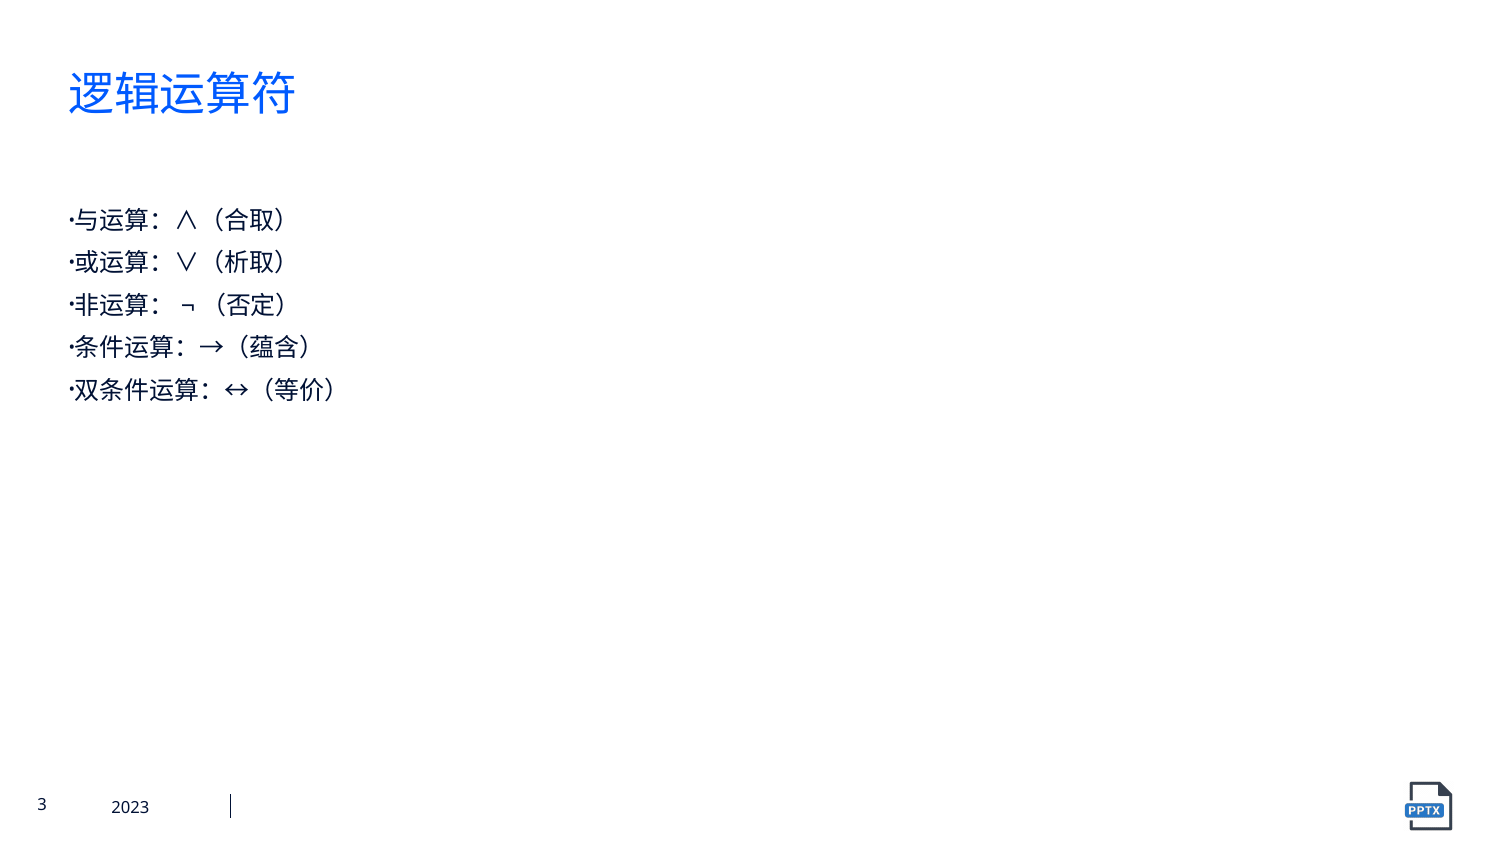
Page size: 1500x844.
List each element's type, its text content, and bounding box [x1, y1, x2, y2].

picture [1403, 781, 1454, 831]
list 与运算：∧（合取） 或运算：∨（析取） 非运算：¬（否定） 条件运算：→（蕴含） 双条件运算：↔（等价） [68, 204, 1432, 776]
list 逻辑运算符 [68, 64, 1432, 121]
